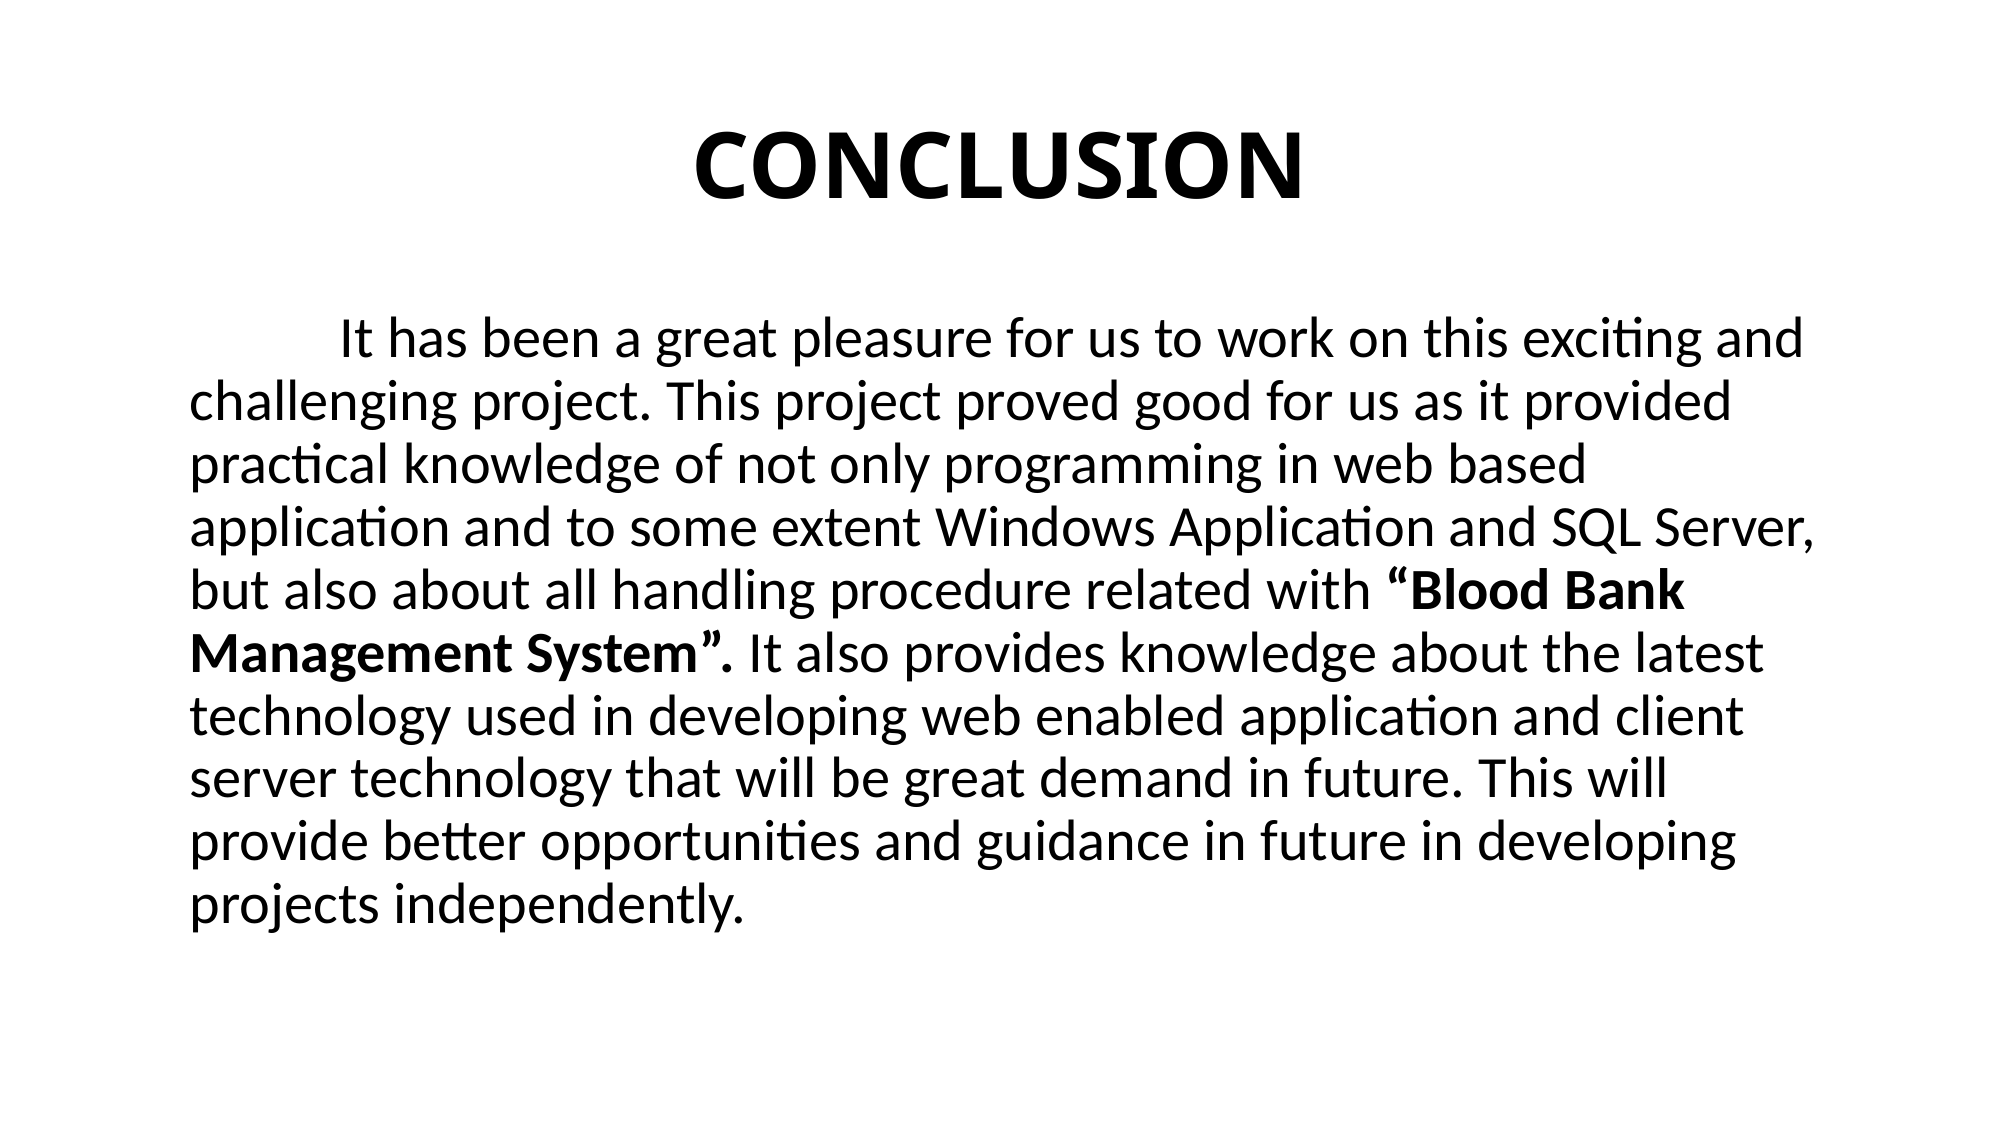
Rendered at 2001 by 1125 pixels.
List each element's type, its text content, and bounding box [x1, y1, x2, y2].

title CONCLUSION [137, 59, 1863, 278]
list It has been a great pleasure for us to work on this exciting and challenging project. This project proved good for us as it provided practical knowledge of not only programming in web based application and to some extent Windows Application and SQL Server, but also about all handling procedure related with “Blood Bank Management System”. It also provides knowledge about the latest technology used in developing web enabled application and client server technology that will be great demand in future. This will provide better opportunities and guidance in future in developing projects independently. [137, 299, 1863, 1014]
